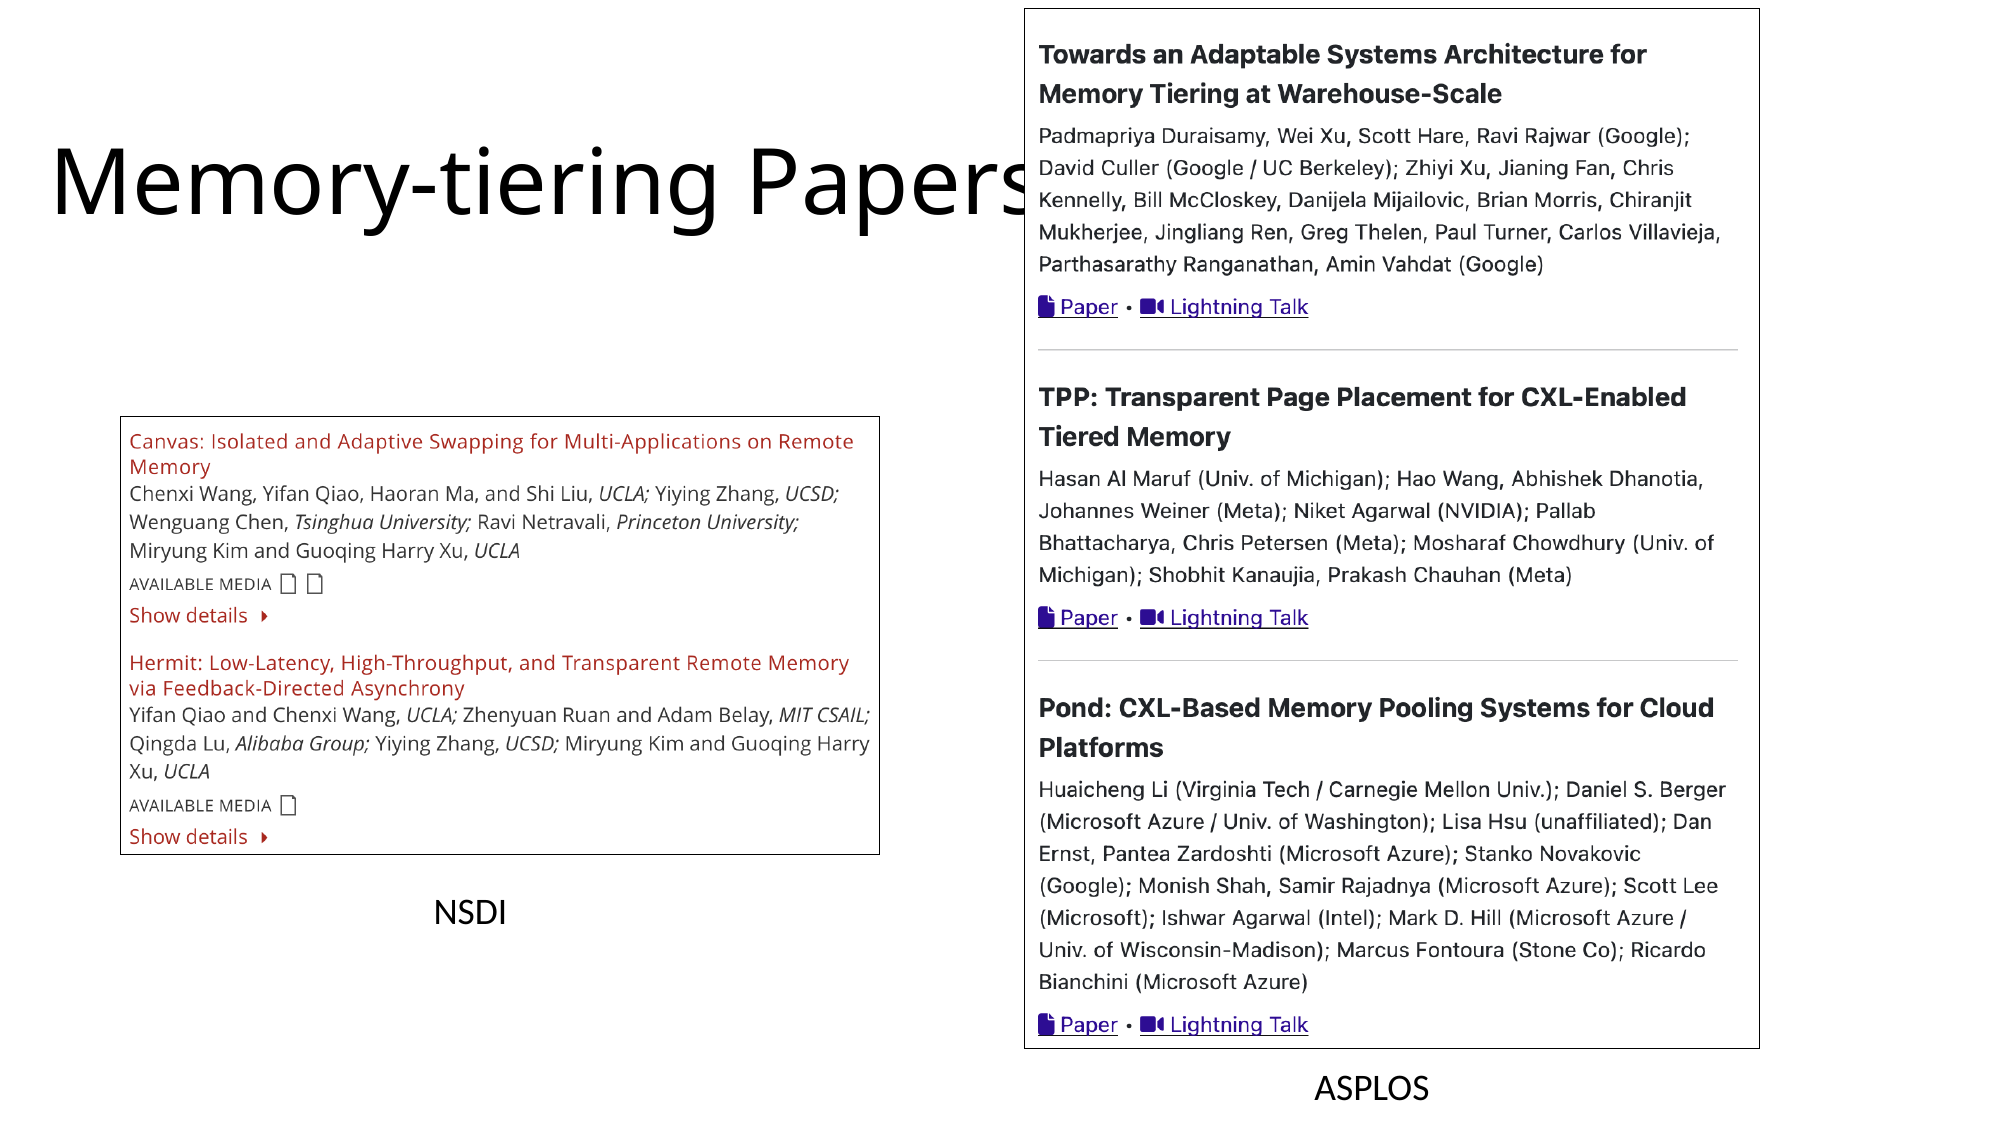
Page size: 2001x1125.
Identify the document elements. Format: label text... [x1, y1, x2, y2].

picture [120, 416, 880, 855]
title Memory-tiering Papers [34, 76, 1024, 294]
picture [1024, 8, 1760, 1049]
text_box ASPLOS [1299, 1055, 1445, 1116]
text_box NSDI [418, 879, 523, 940]
